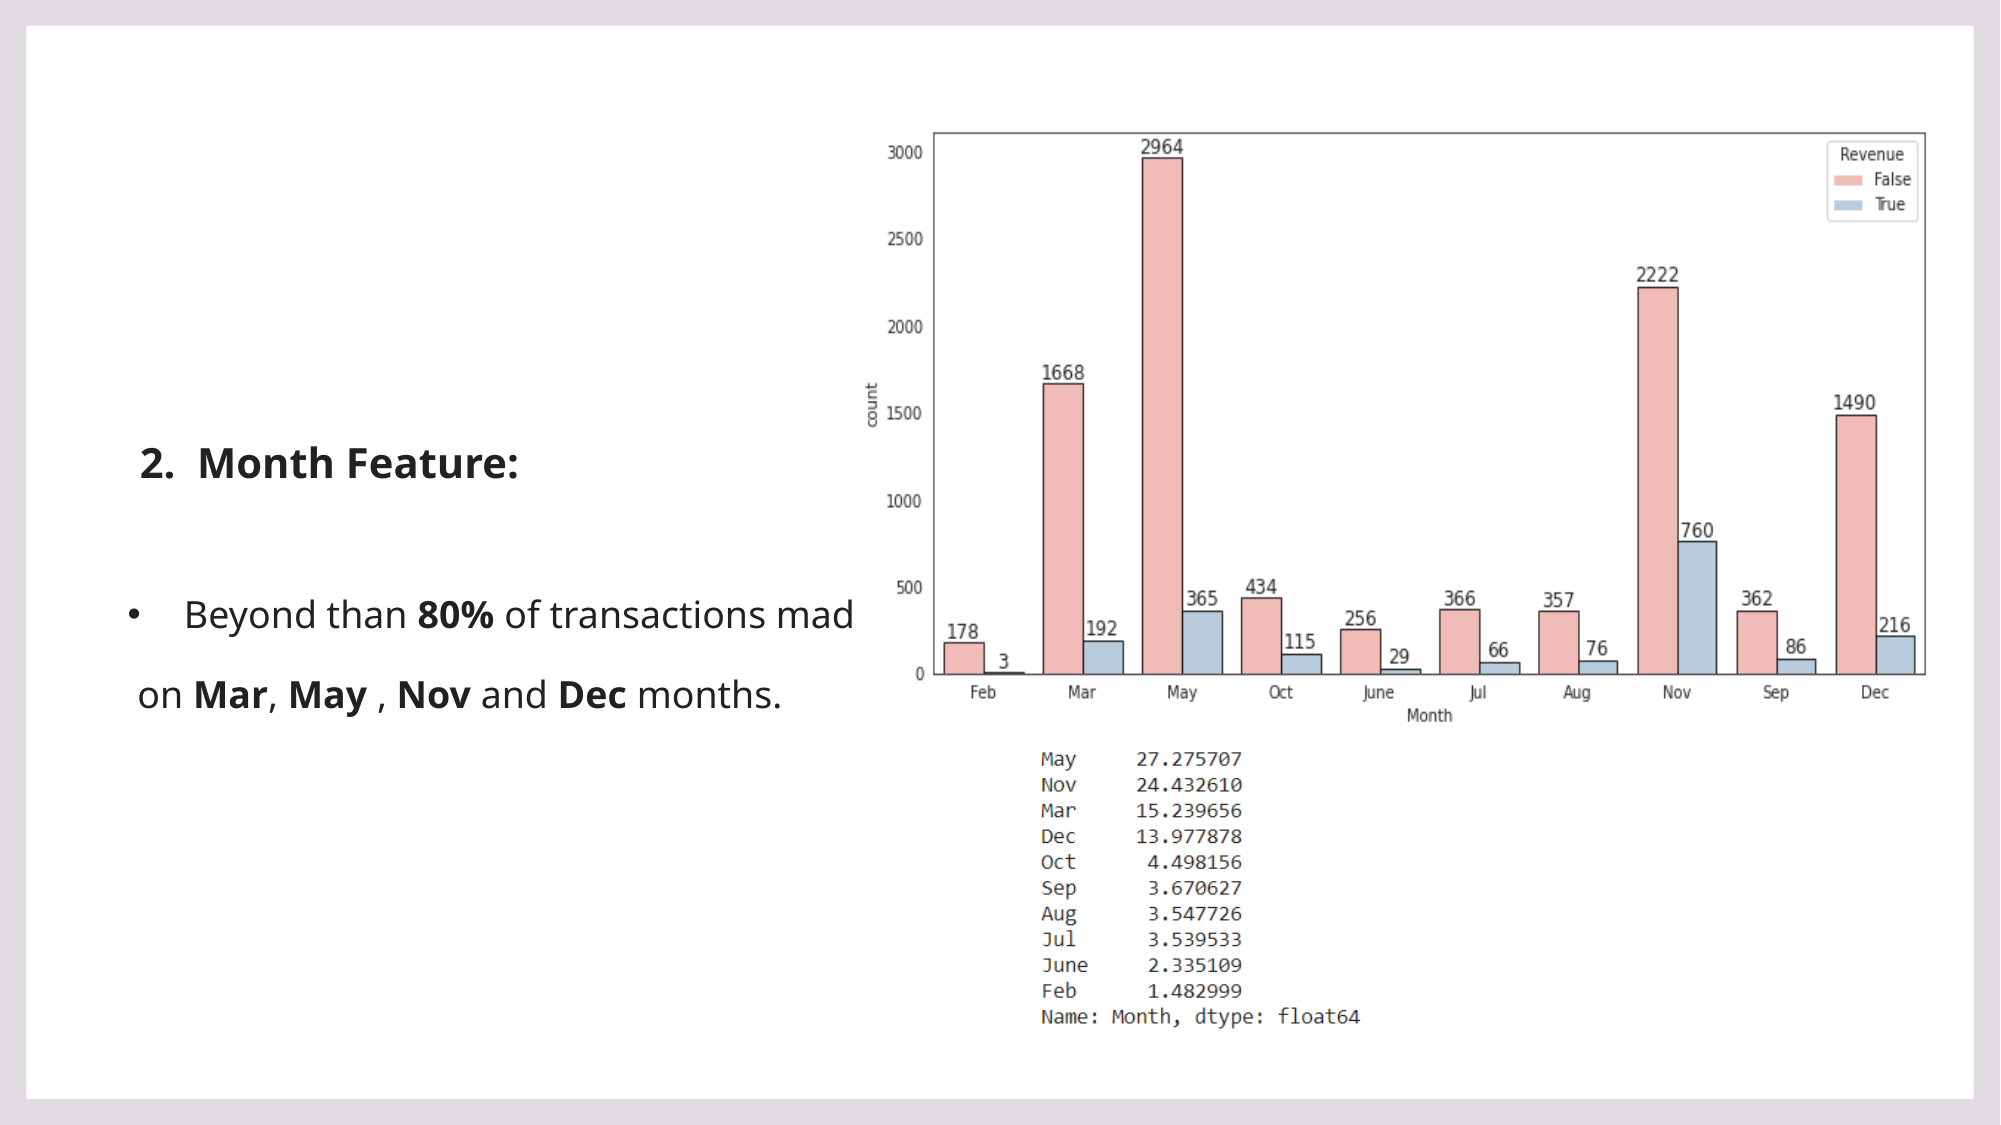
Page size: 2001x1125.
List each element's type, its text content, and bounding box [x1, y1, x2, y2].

text_box 2. Month Feature: [124, 424, 855, 524]
picture [1036, 745, 1365, 1031]
picture [855, 121, 1935, 737]
text_box Beyond than 80% of transactions made on Mar, May , Nov and Dec months. [112, 561, 1018, 868]
